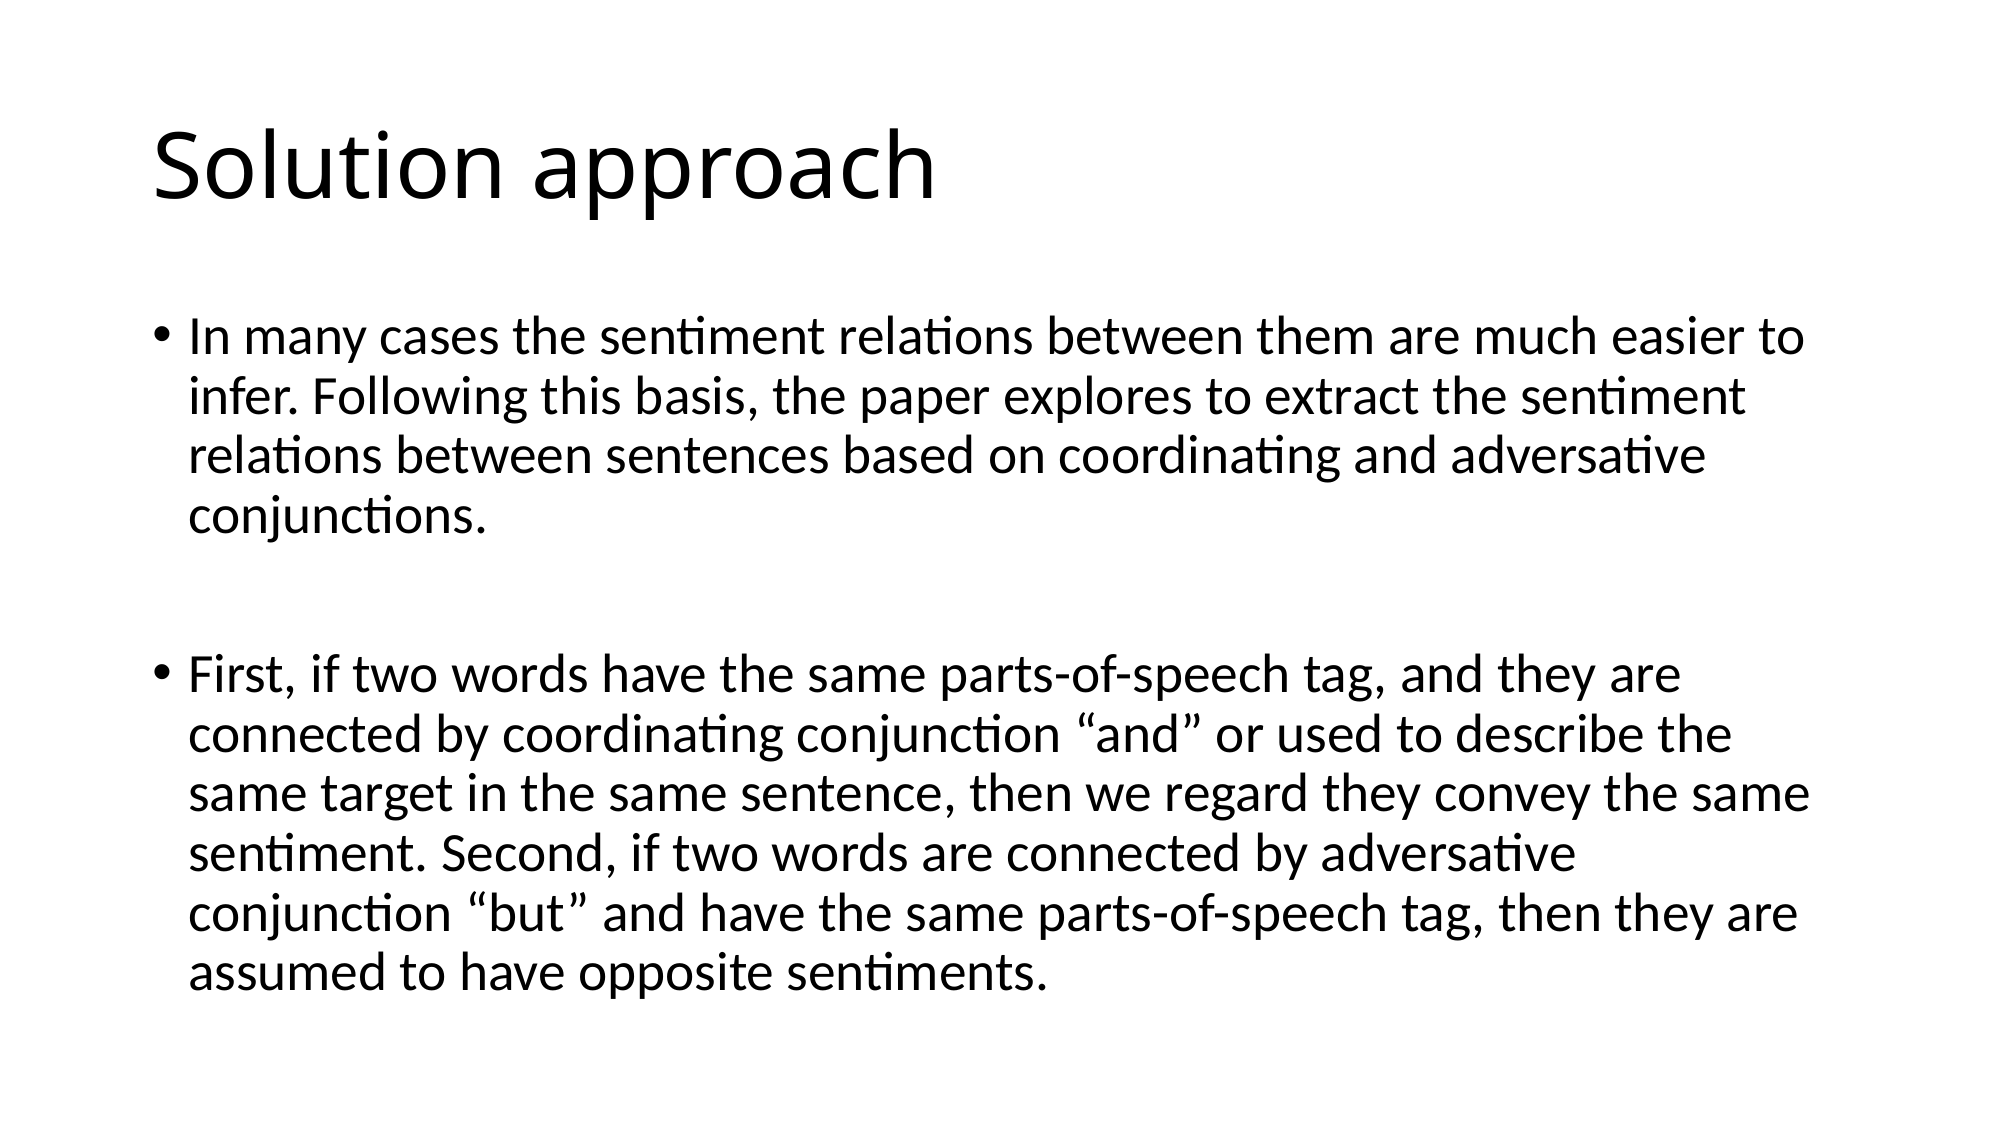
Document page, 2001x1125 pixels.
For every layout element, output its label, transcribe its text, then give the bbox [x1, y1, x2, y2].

list In many cases the sentiment relations between them are much easier to infer. Following this basis, the paper explores to extract the sentiment relations between sentences based on coordinating and adversative conjunctions. First, if two words have the same parts-of-speech tag, and they are connected by coordinating conjunction “and” or used to describe the same target in the same sentence, then we regard they convey the same sentiment. Second, if two words are connected by adversative conjunction “but” and have the same parts-of-speech tag, then they are assumed to have opposite sentiments. [137, 299, 1863, 1014]
title Solution approach [137, 59, 1863, 278]
